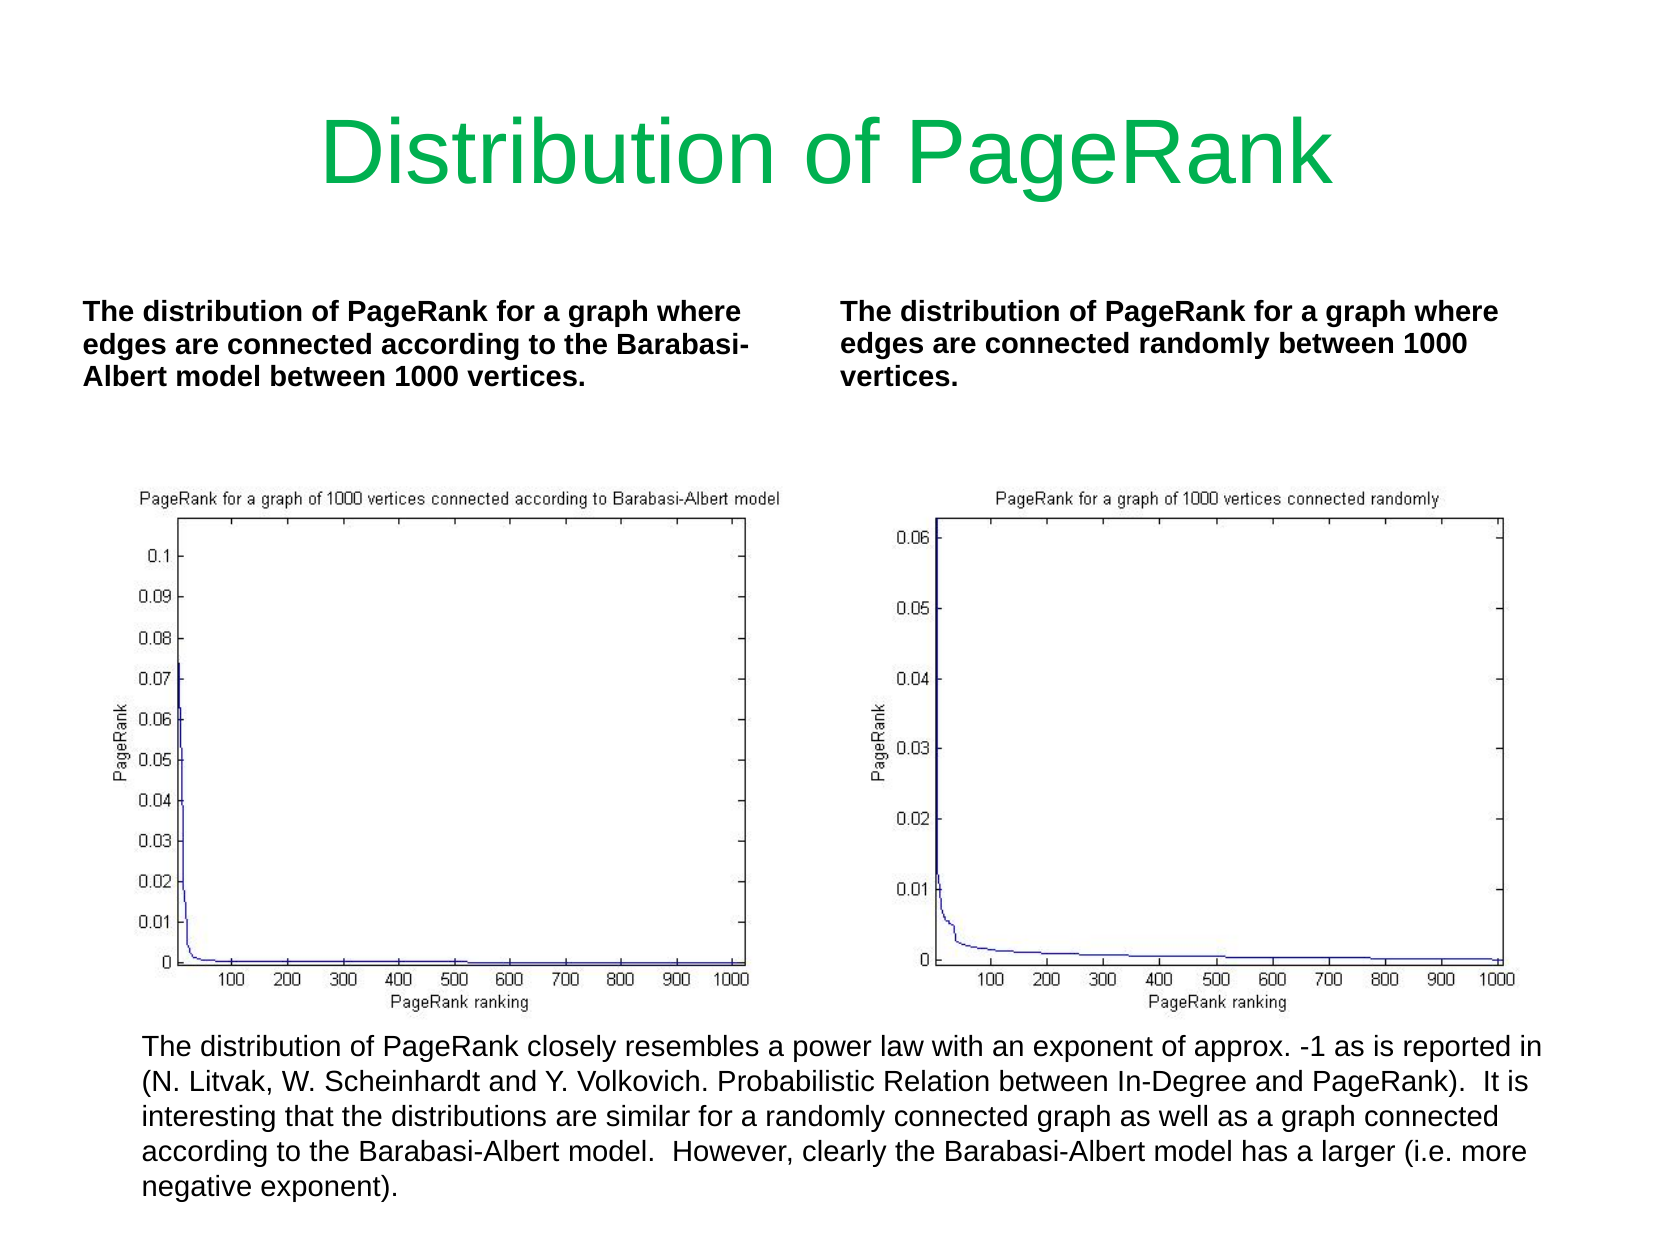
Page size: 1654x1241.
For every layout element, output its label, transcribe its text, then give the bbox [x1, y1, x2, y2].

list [839, 476, 1572, 1025]
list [82, 476, 814, 1025]
list The distribution of PageRank for a graph where edges are connected according to the Barabasi-Albert model between 1000 vertices. [82, 277, 814, 394]
text_box The distribution of PageRank closely resembles a power law with an exponent of approx. -1 as is reported in (N. Litvak, W. Scheinhardt and Y. Volkovich. Probabilistic Relation between In-Degree and PageRank). It is interesting that the distributions are similar for a randomly connected graph as well as a graph connected according to the Barabasi-Albert model. However, clearly the Barabasi-Albert model has a larger (i.e. more negative exponent). [126, 1020, 1602, 1210]
title Distribution of PageRank [82, 49, 1572, 257]
list The distribution of PageRank for a graph where edges are connected randomly between 1000 vertices. [839, 277, 1572, 394]
